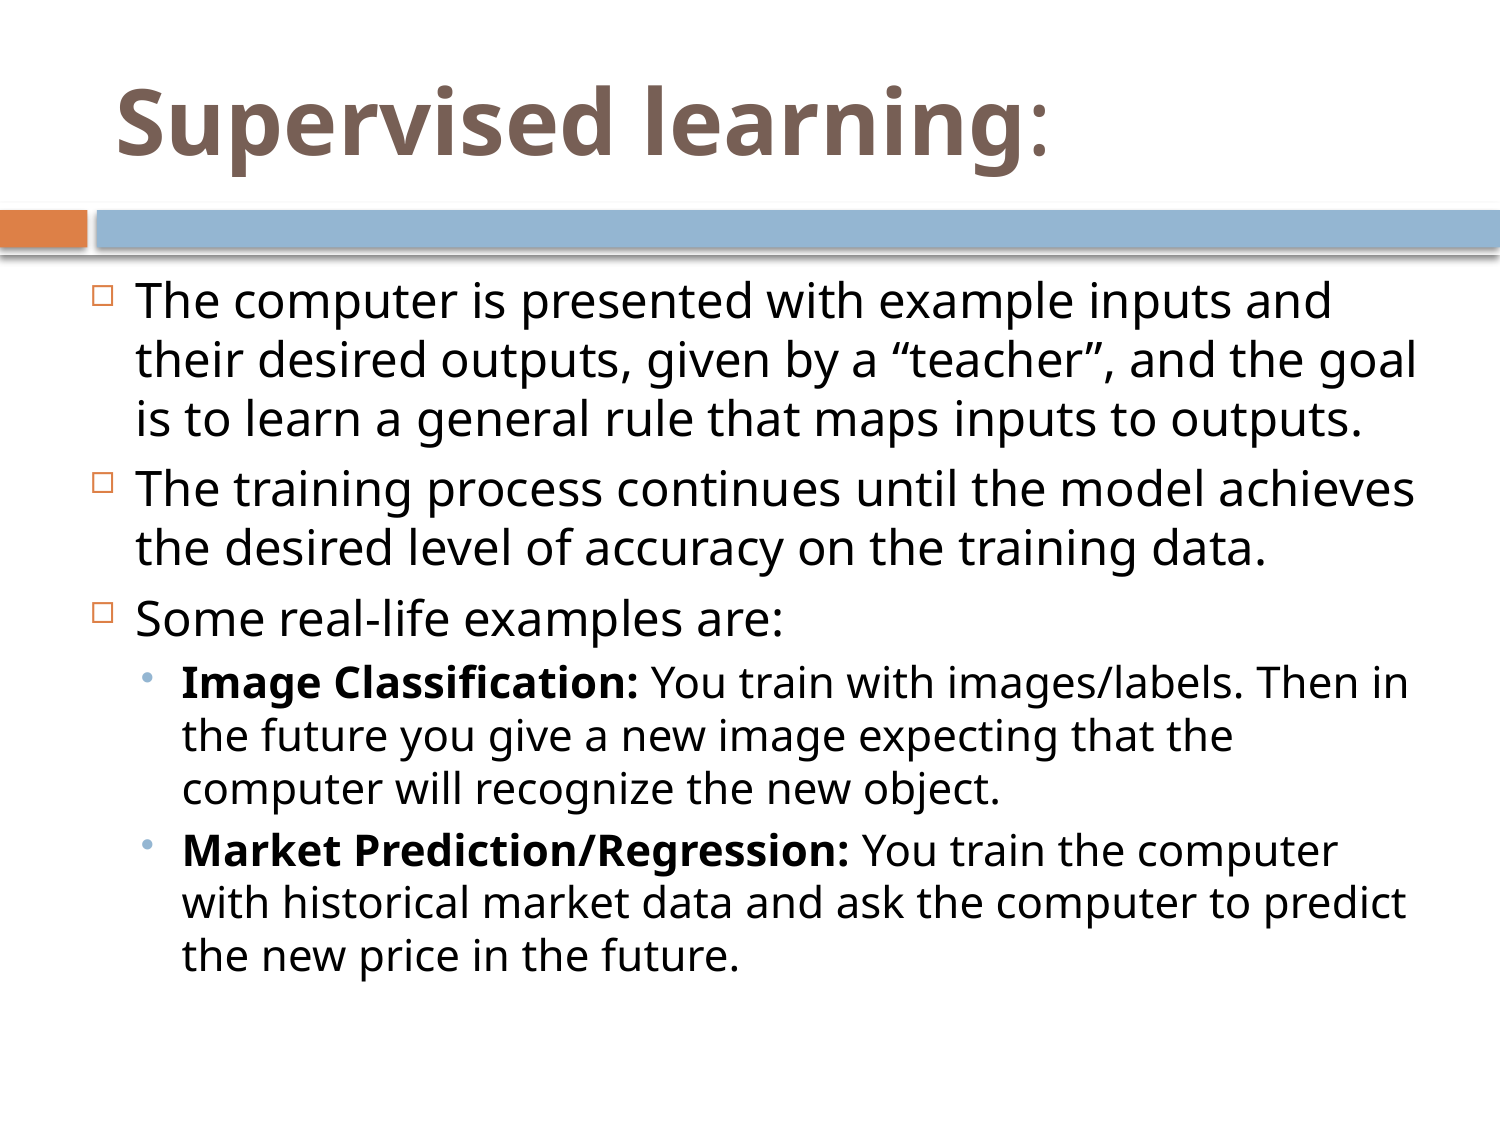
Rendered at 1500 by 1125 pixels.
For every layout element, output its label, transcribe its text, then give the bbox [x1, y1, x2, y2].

list The computer is presented with example inputs and their desired outputs, given by a “teacher”, and the goal is to learn a general rule that maps inputs to outputs. The training process continues until the model achieves the desired level of accuracy on the training data. Some real-life examples are: Image Classification: You train with images/labels. Then in the future you give a new image expecting that the computer will recognize the new object. Market Prediction/Regression: You train the computer with historical market data and ask the computer to predict the new price in the future. [75, 262, 1438, 1075]
title Supervised learning: [100, 37, 1438, 200]
